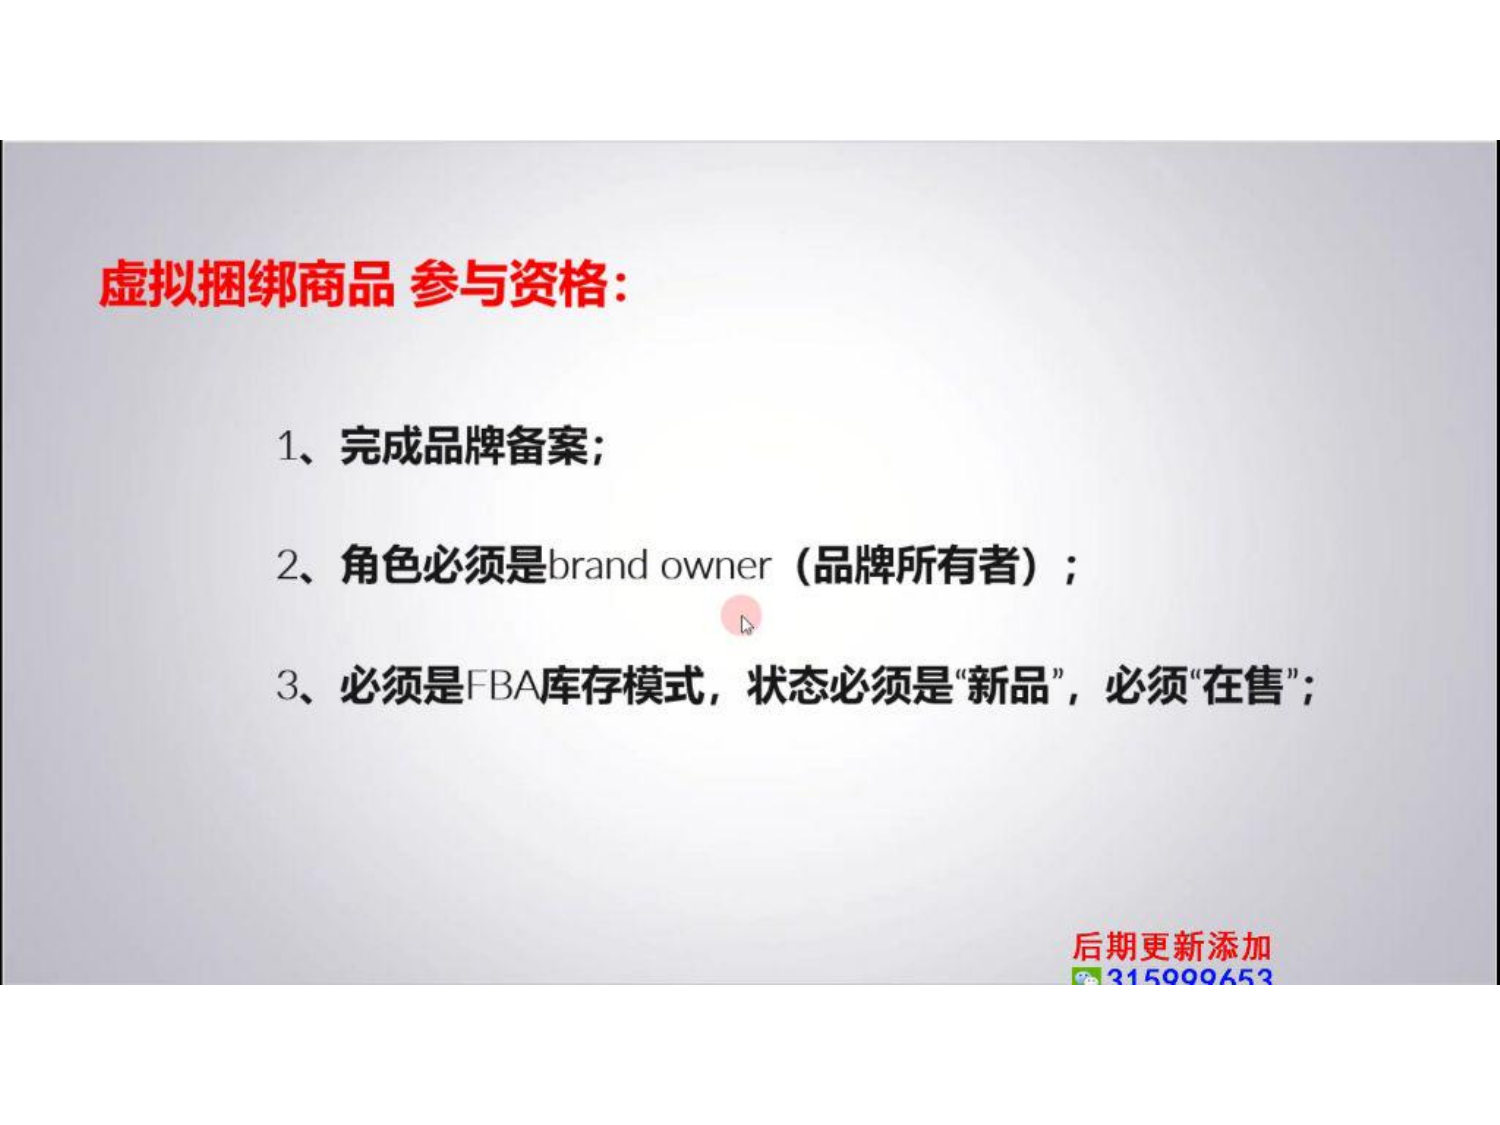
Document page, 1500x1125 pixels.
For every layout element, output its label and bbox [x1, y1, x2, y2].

picture [0, 140, 1500, 985]
